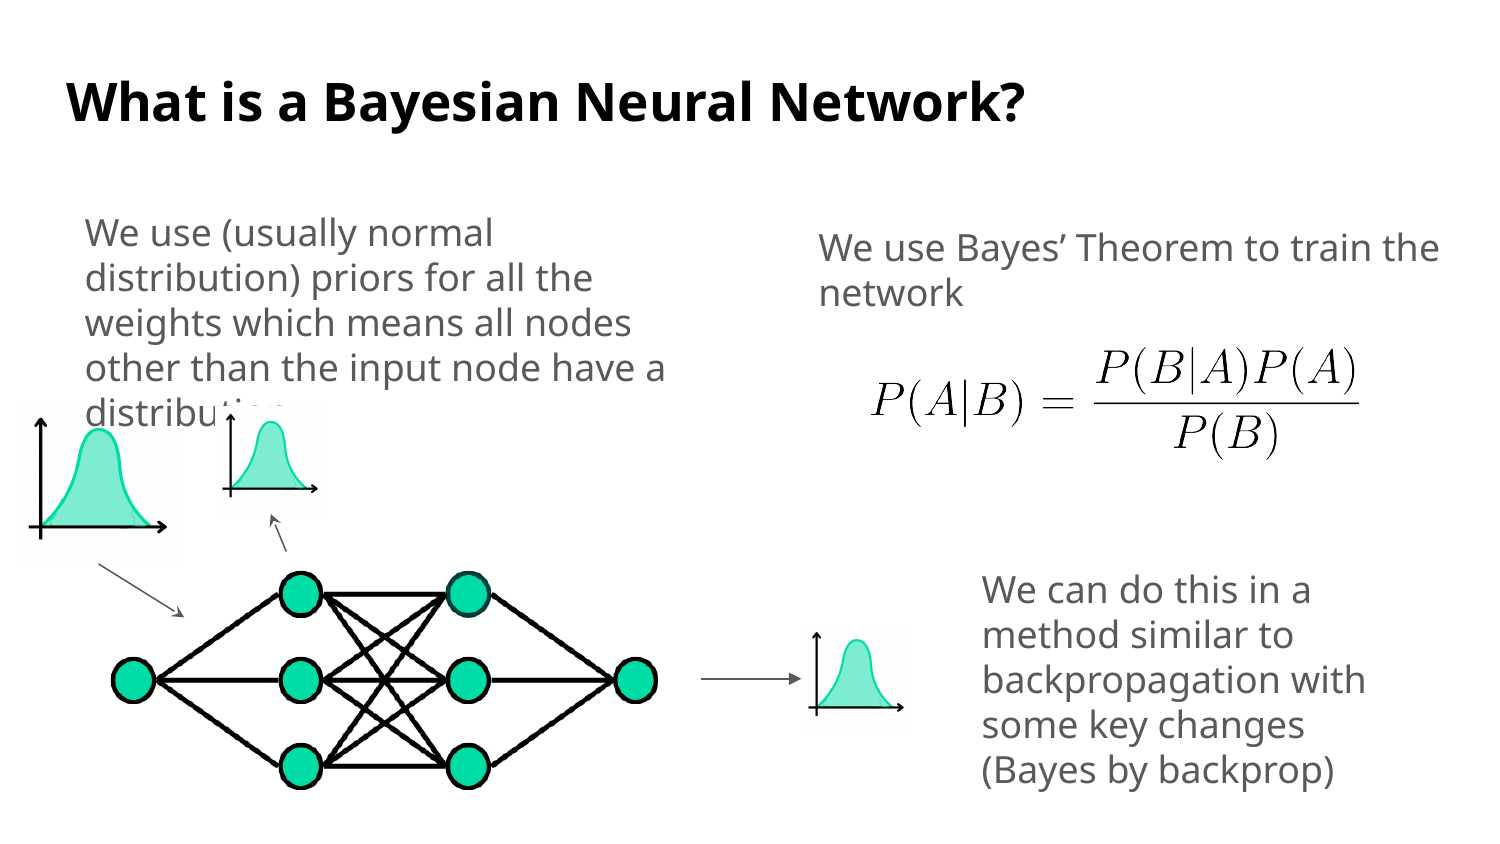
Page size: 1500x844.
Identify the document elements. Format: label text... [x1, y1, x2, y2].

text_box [98, 563, 185, 618]
text_box We use Bayes’ Theorem to train the network [803, 209, 1462, 330]
text_box We can do this in a method similar to backpropagation with some key changes (Bayes by backprop) [966, 551, 1475, 807]
text_box We use (usually normal distribution) priors for all the weights which means all nodes other than the input node have a distribution [69, 194, 728, 450]
title What is a Bayesian Neural Network? [51, 52, 1449, 147]
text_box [270, 513, 287, 552]
picture [801, 624, 912, 733]
picture [870, 347, 1359, 461]
picture [215, 406, 326, 515]
picture [17, 406, 702, 826]
